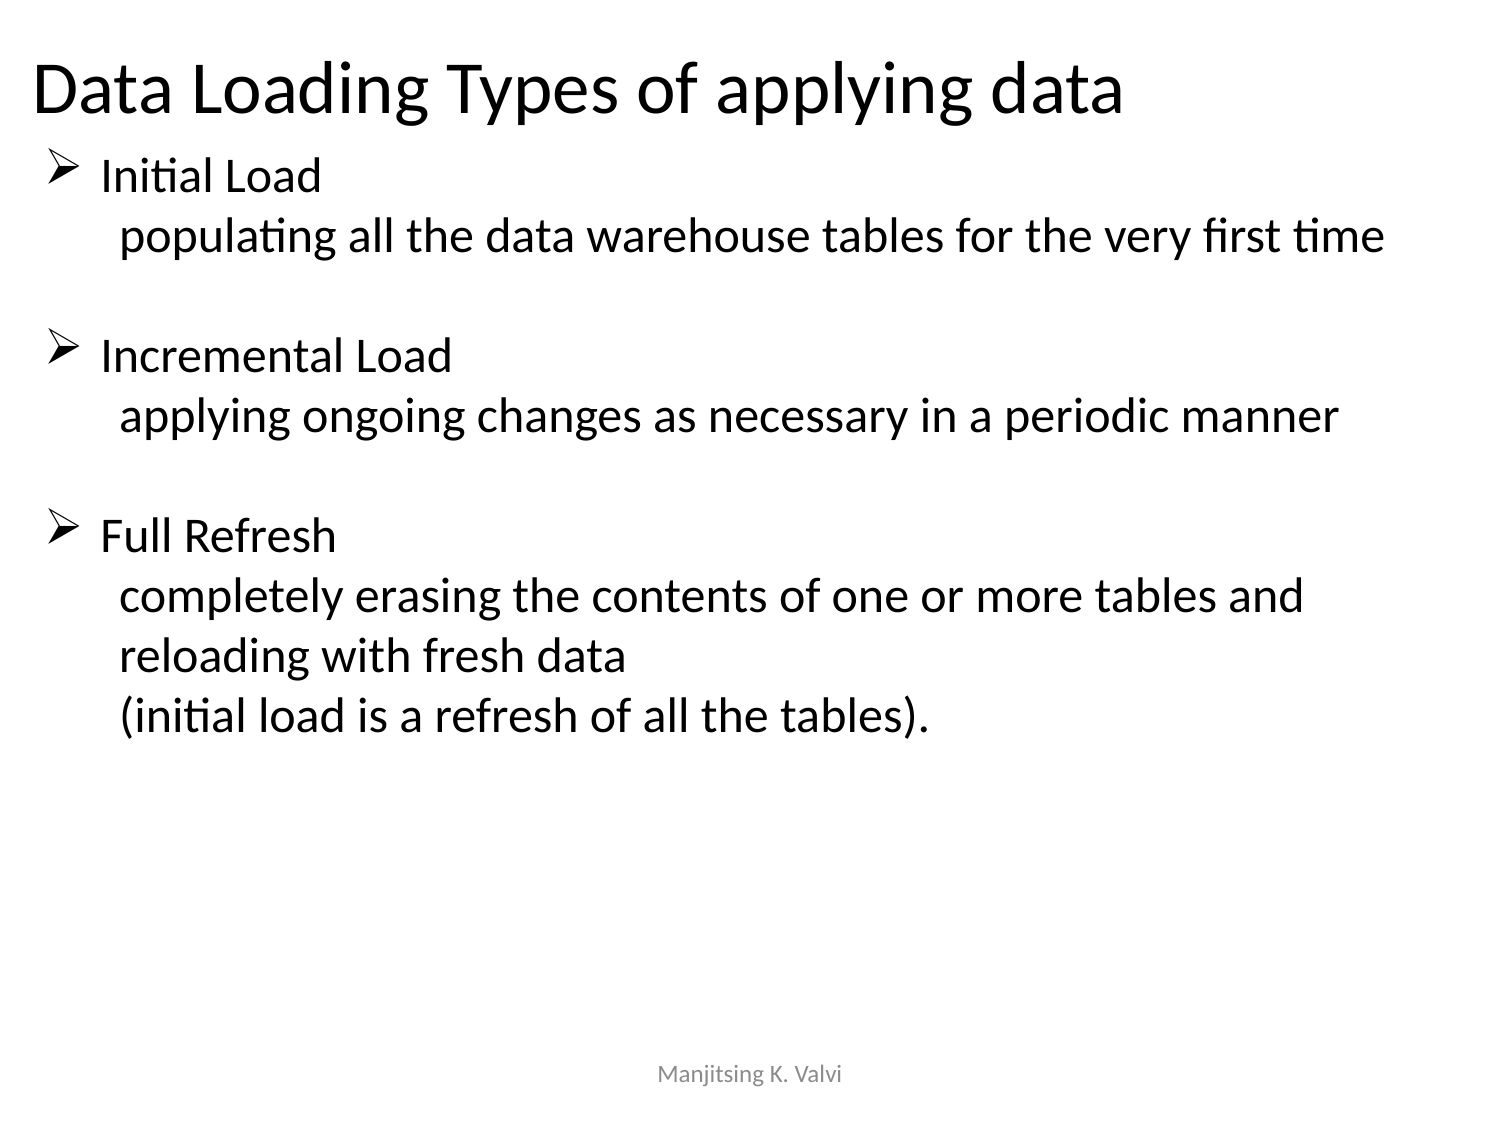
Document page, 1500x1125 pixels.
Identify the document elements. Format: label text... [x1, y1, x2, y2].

text_box Data Loading Types of applying data [17, 30, 1388, 136]
text_box Initial Load populating all the data warehouse tables for the very first time Incremental Load applying ongoing changes as necessary in a periodic manner Full Refresh completely erasing the contents of one or more tables and reloading with fresh data (initial load is a refresh of all the tables). [29, 134, 1471, 750]
footer Manjitsing K. Valvi [512, 1042, 988, 1103]
